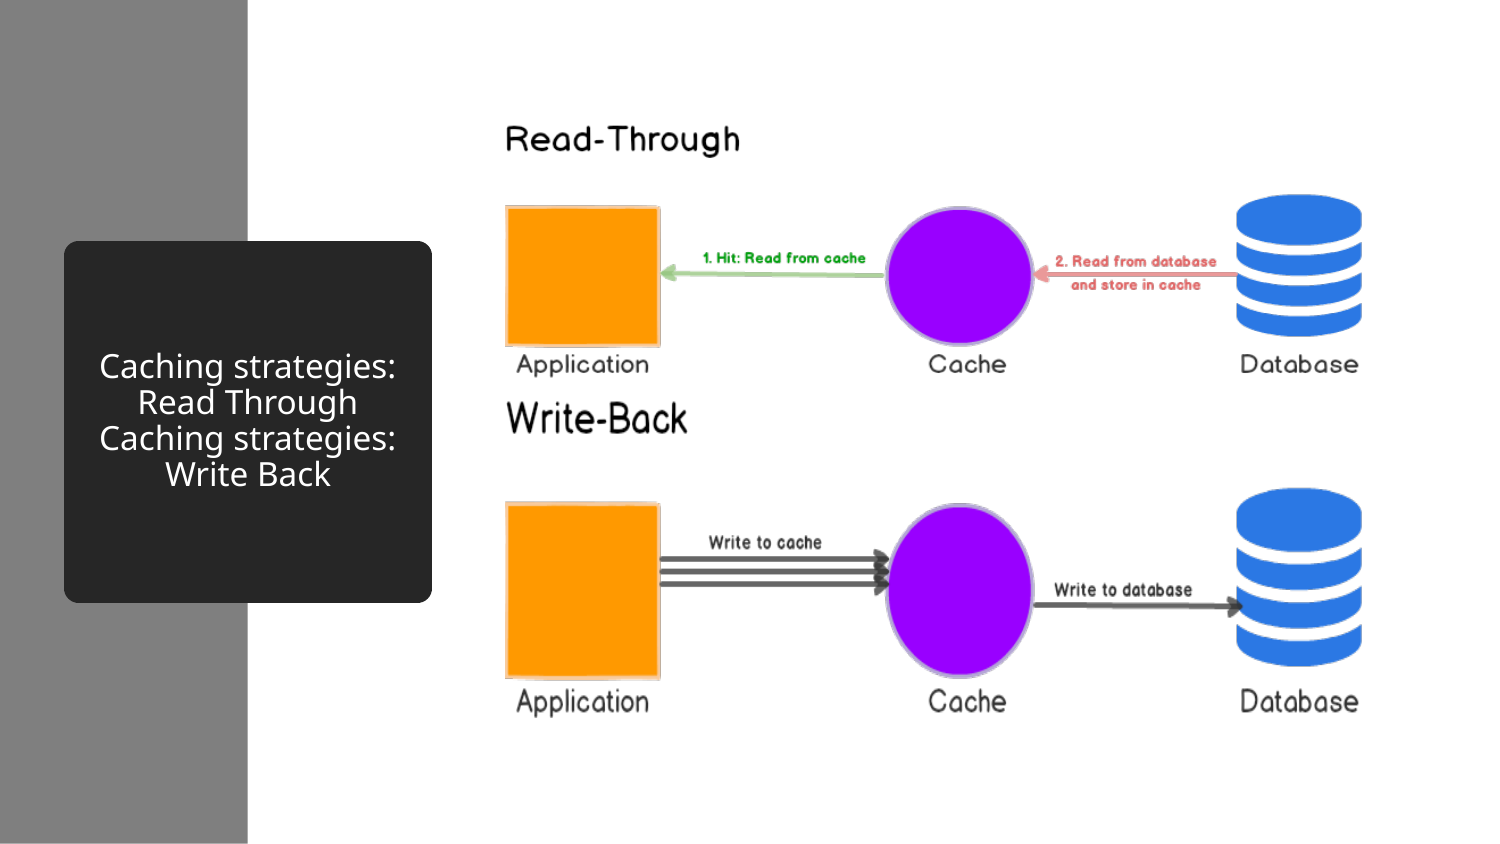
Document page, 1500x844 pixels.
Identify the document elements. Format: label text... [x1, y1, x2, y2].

text_box [0, 0, 249, 844]
picture [505, 118, 1372, 384]
title Caching strategies: Read Through Caching strategies: Write Back [78, 255, 418, 589]
text_box [249, 0, 1500, 844]
picture [505, 392, 1372, 725]
